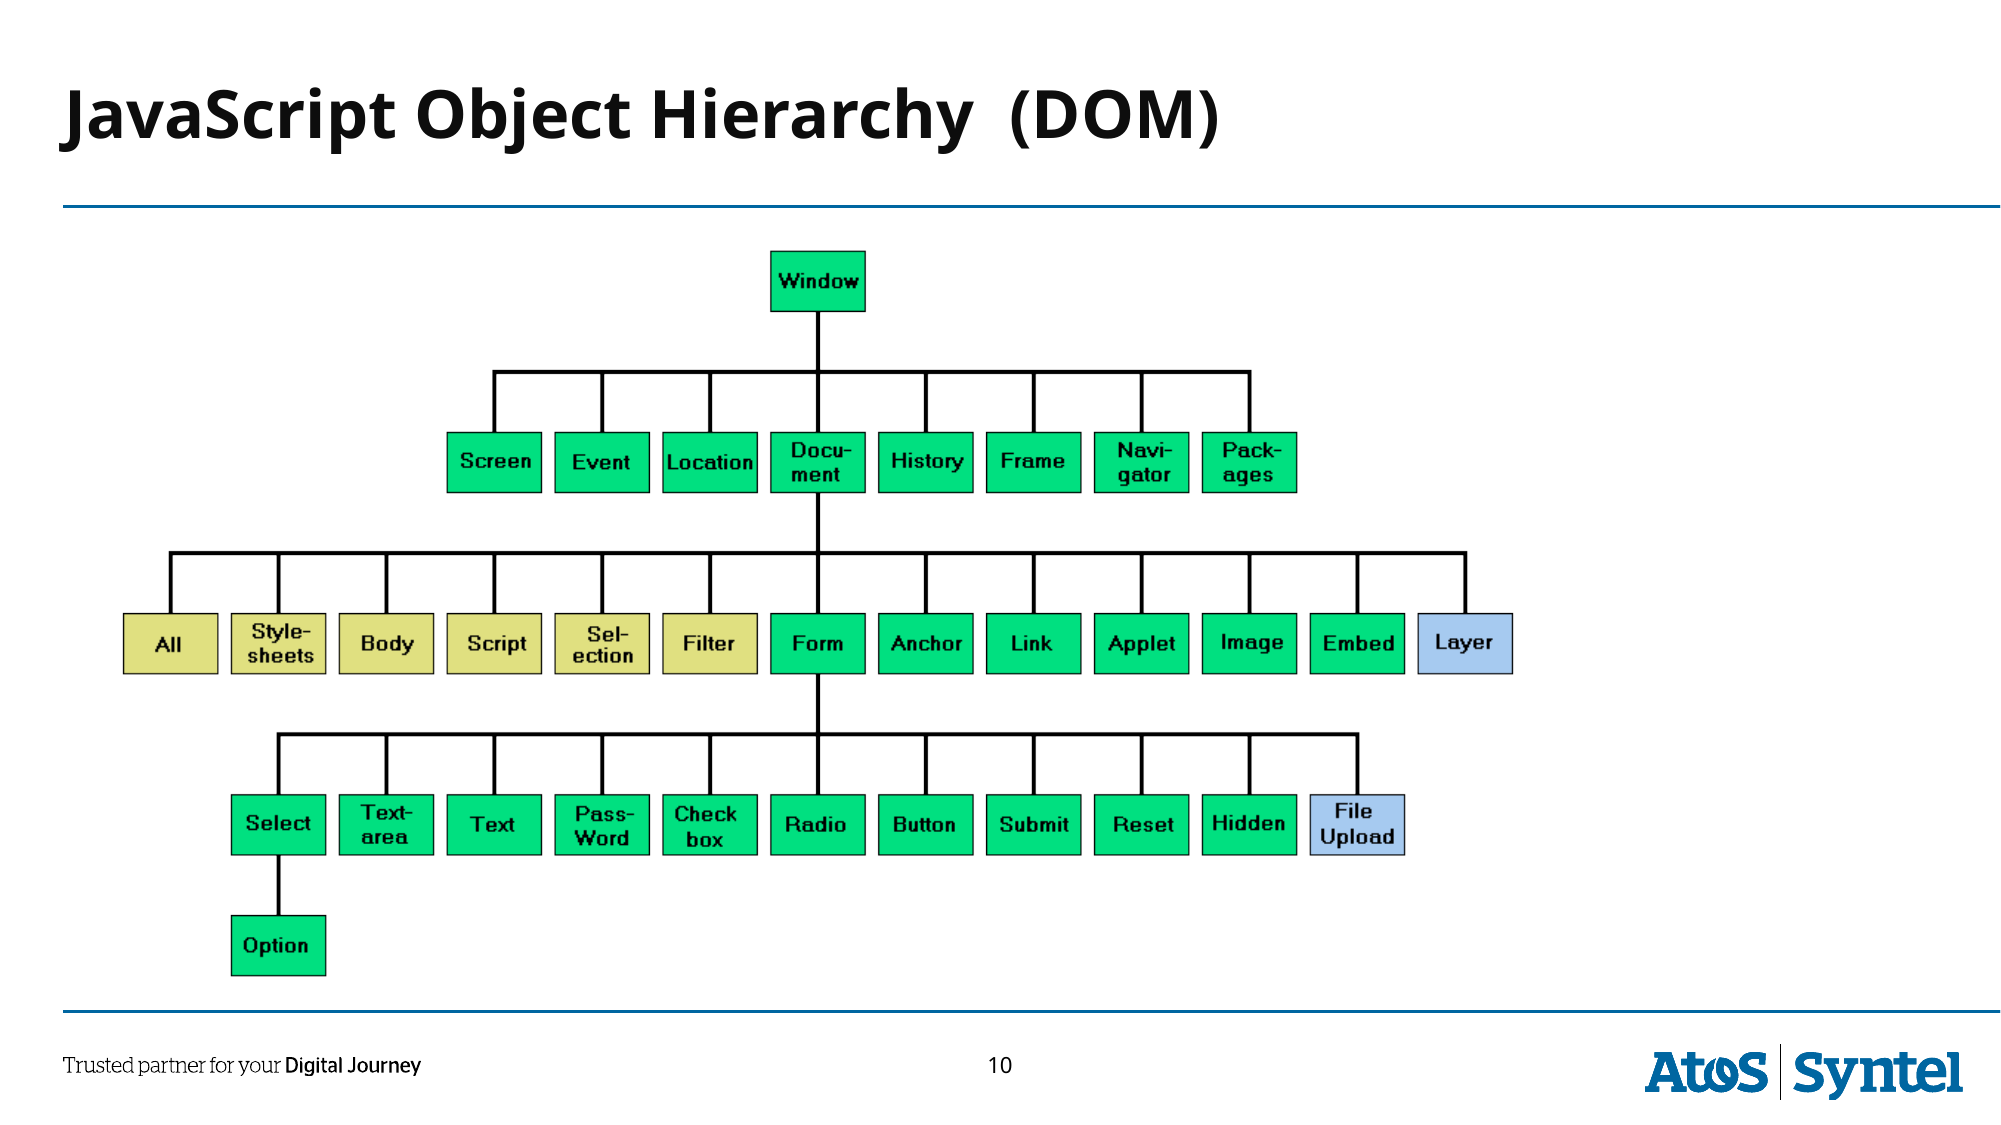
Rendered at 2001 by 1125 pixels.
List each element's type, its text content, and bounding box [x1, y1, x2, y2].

text_box JavaScript Object Hierarchy (DOM) [32, 64, 1705, 160]
picture [117, 228, 1521, 998]
